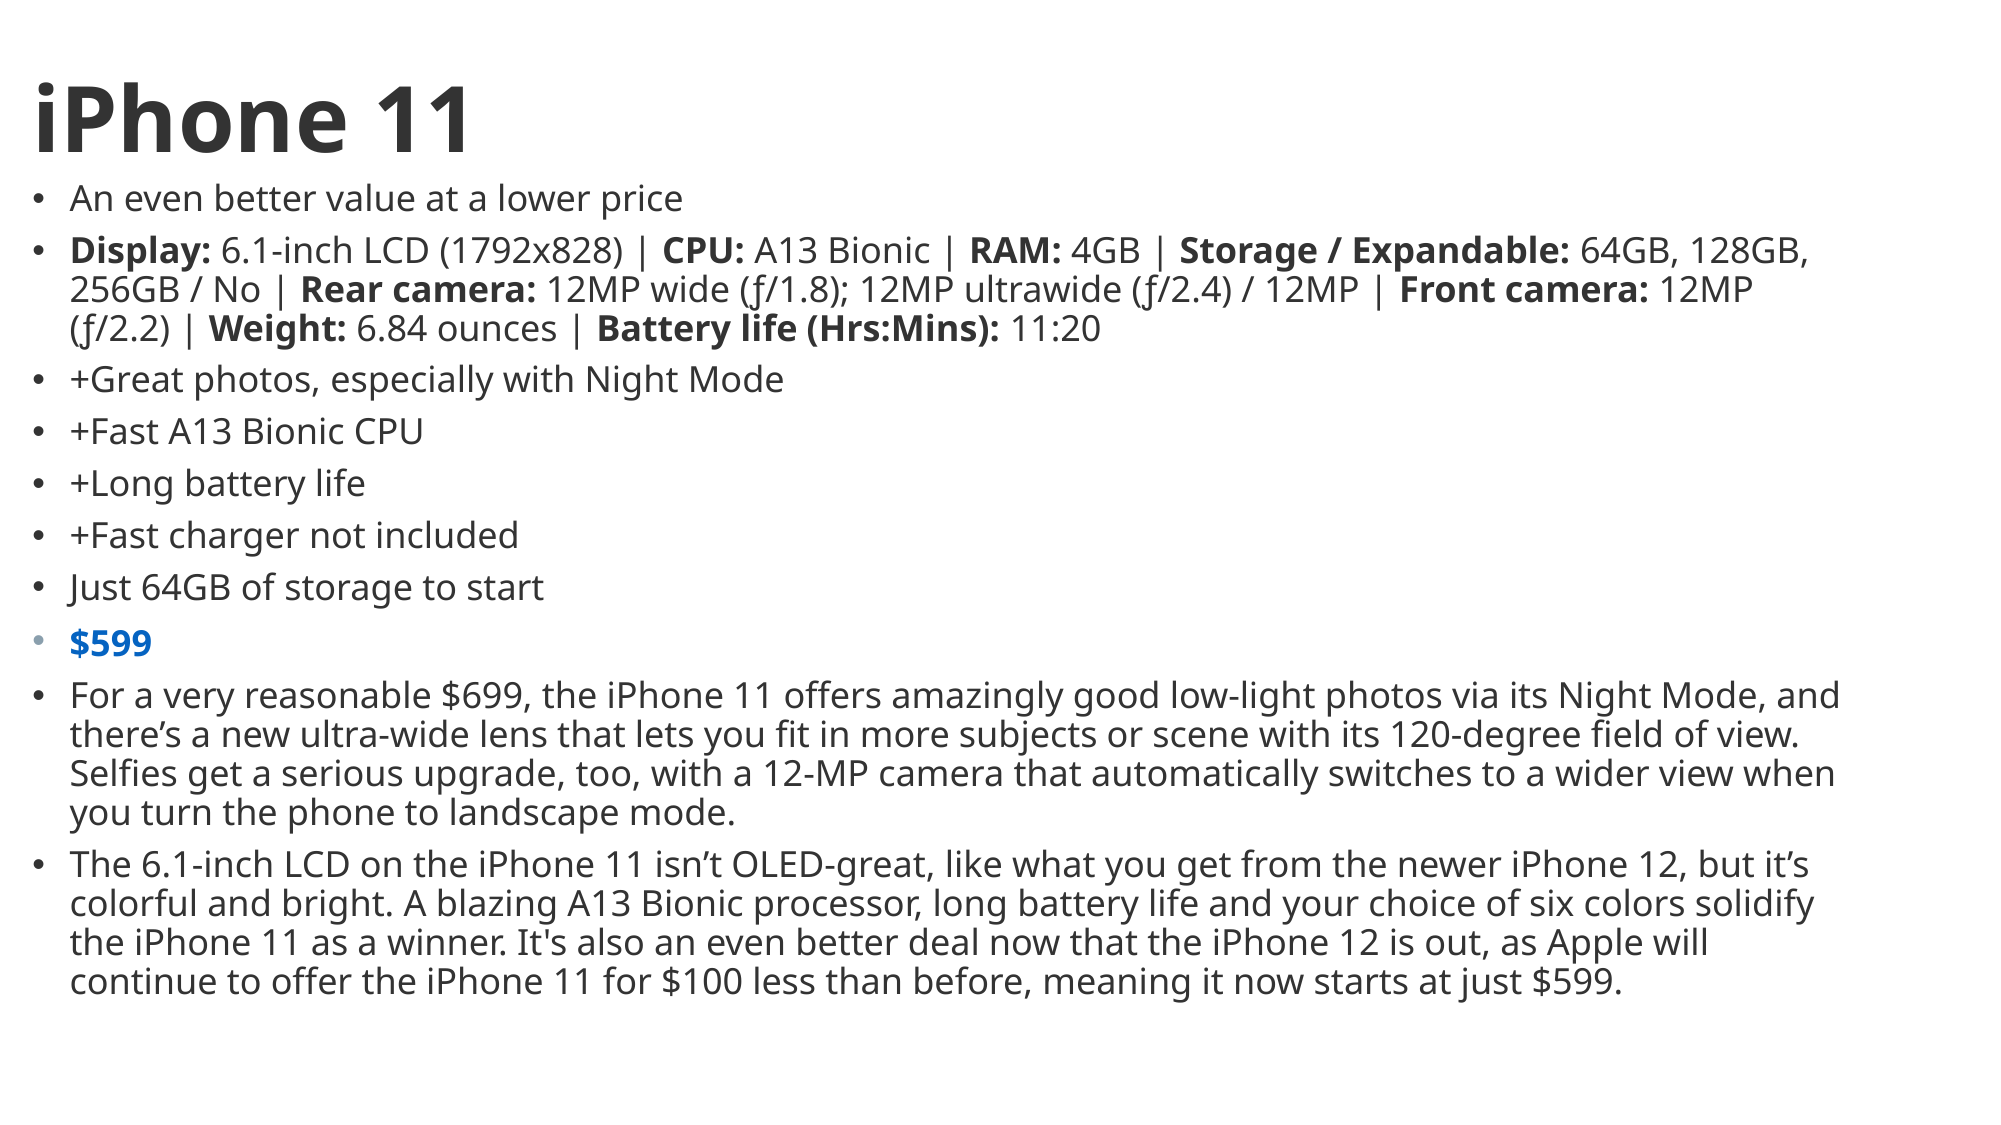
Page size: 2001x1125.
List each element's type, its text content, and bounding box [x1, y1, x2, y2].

title iPhone 11 [17, 59, 1863, 172]
list An even better value at a lower price Display: 6.1-inch LCD (1792x828) | CPU: A13 Bionic | RAM: 4GB | Storage / Expandable: 64GB, 128GB, 256GB / No | Rear camera: 12MP wide (ƒ/1.8); 12MP ultrawide (ƒ/2.4) / 12MP | Front camera: 12MP (ƒ/2.2) | Weight: 6.84 ounces | Battery life (Hrs:Mins): 11:20 +Great photos, especially with Night Mode +Fast A13 Bionic CPU +Long battery life +Fast charger not included Just 64GB of storage to start $599 For a very reasonable $699, the iPhone 11 offers amazingly good low-light photos via its Night Mode, and there’s a new ultra-wide lens that lets you fit in more subjects or scene with its 120-degree field of view. Selfies get a serious upgrade, too, with a 12-MP camera that automatically switches to a wider view when you turn the phone to landscape mode. The 6.1-inch LCD on the iPhone 11 isn’t OLED-great, like what you get from the newer iPhone 12, but it’s colorful and bright. A blazing A13 Bionic processor, long battery life and your choice of six colors solidify the iPhone 11 as a winner. It's also an even better deal now that the iPhone 12 is out, as Apple will continue to offer the iPhone 11 for $100 less than before, meaning it now starts at just $599. [17, 172, 1863, 1014]
